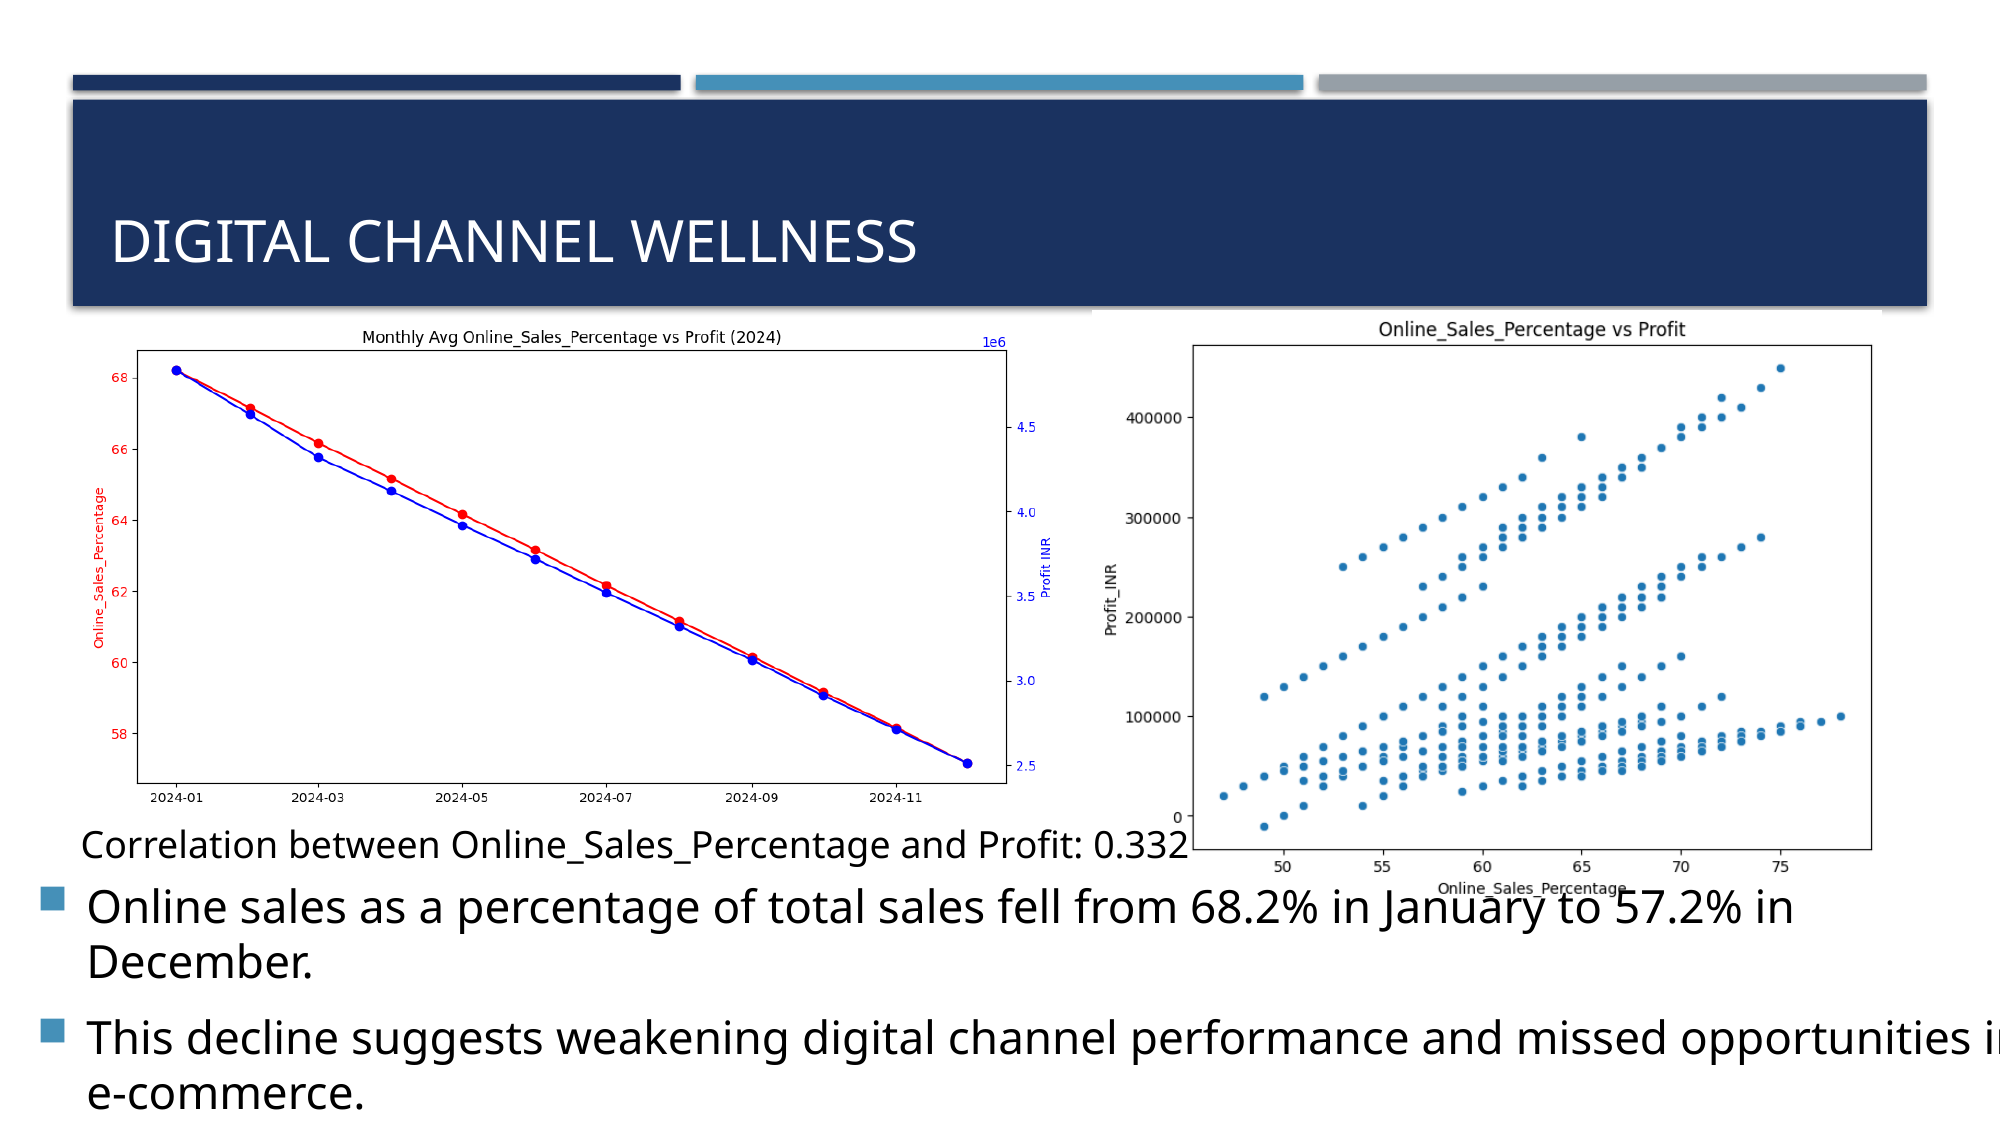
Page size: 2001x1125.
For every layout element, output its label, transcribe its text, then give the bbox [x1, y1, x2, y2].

text_box Correlation between Online_Sales_Percentage and Profit: 0.332 [65, 814, 1086, 874]
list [1091, 310, 1882, 908]
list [83, 320, 1063, 815]
text_box Online sales as a percentage of total sales fell from 68.2% in January to 57.2% in December. This decline suggests weakening digital channel performance and missed opportunities in e-commerce. [21, 825, 2000, 1125]
title Digital Channel Wellness [95, 119, 1905, 282]
